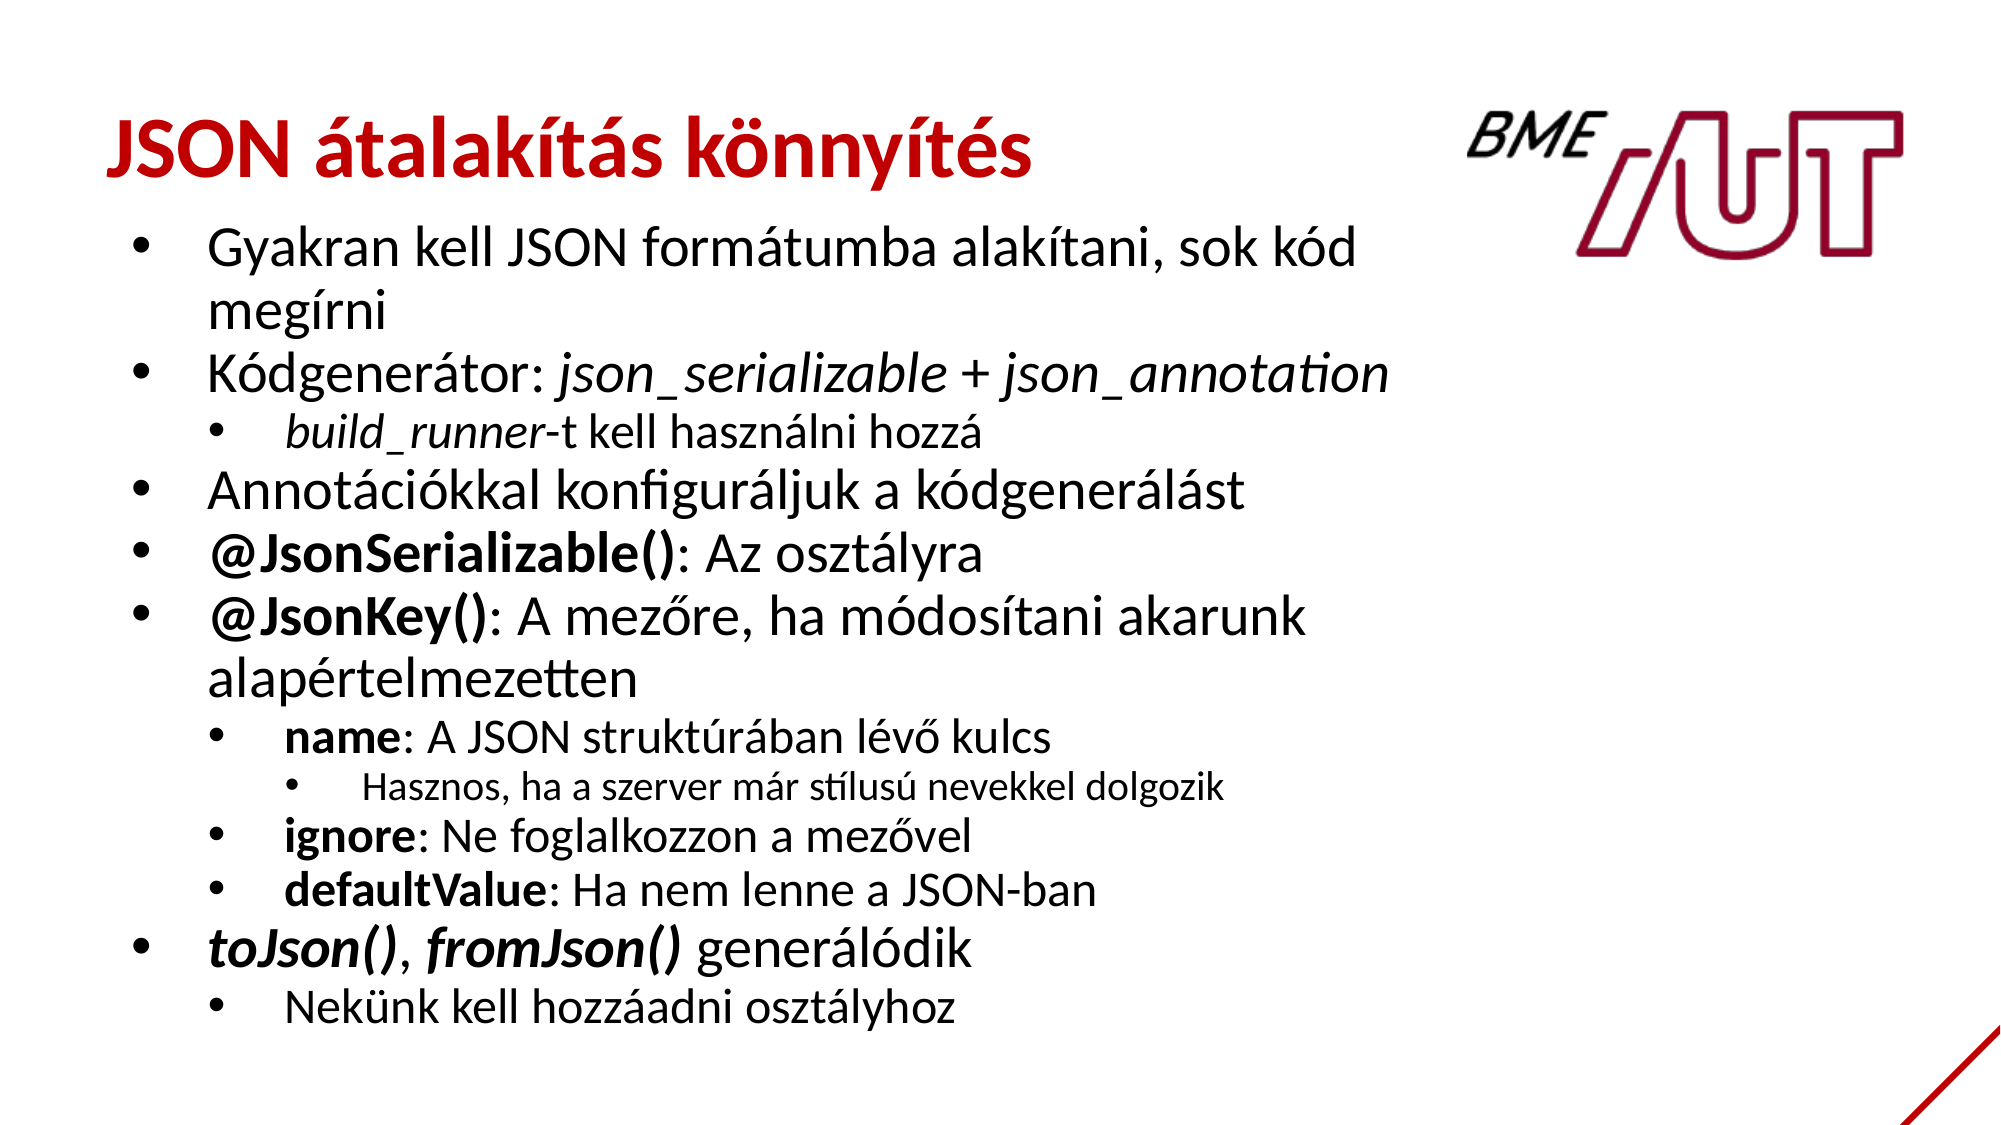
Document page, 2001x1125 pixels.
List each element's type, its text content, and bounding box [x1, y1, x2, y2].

text_box Gyakran kell JSON formátumba alakítani, sok kód megírni Kódgenerátor: json_serializable + json_annotation build_runner-t kell használni hozzá Annotációkkal konfiguráljuk a kódgenerálást @JsonSerializable(): Az osztályra @JsonKey(): A mezőre, ha módosítani akarunk alapértelmezetten name: A JSON struktúrában lévő kulcs Hasznos, ha a szerver már stílusú nevekkel dolgozik ignore: Ne foglalkozzon a mezővel defaultValue: Ha nem lenne a JSON-ban toJson(), fromJson() generálódik Nekünk kell hozzáadni osztályhoz [116, 209, 1464, 1054]
list JSON átalakítás könnyítés [91, 94, 1083, 182]
picture [1466, 0, 1905, 406]
